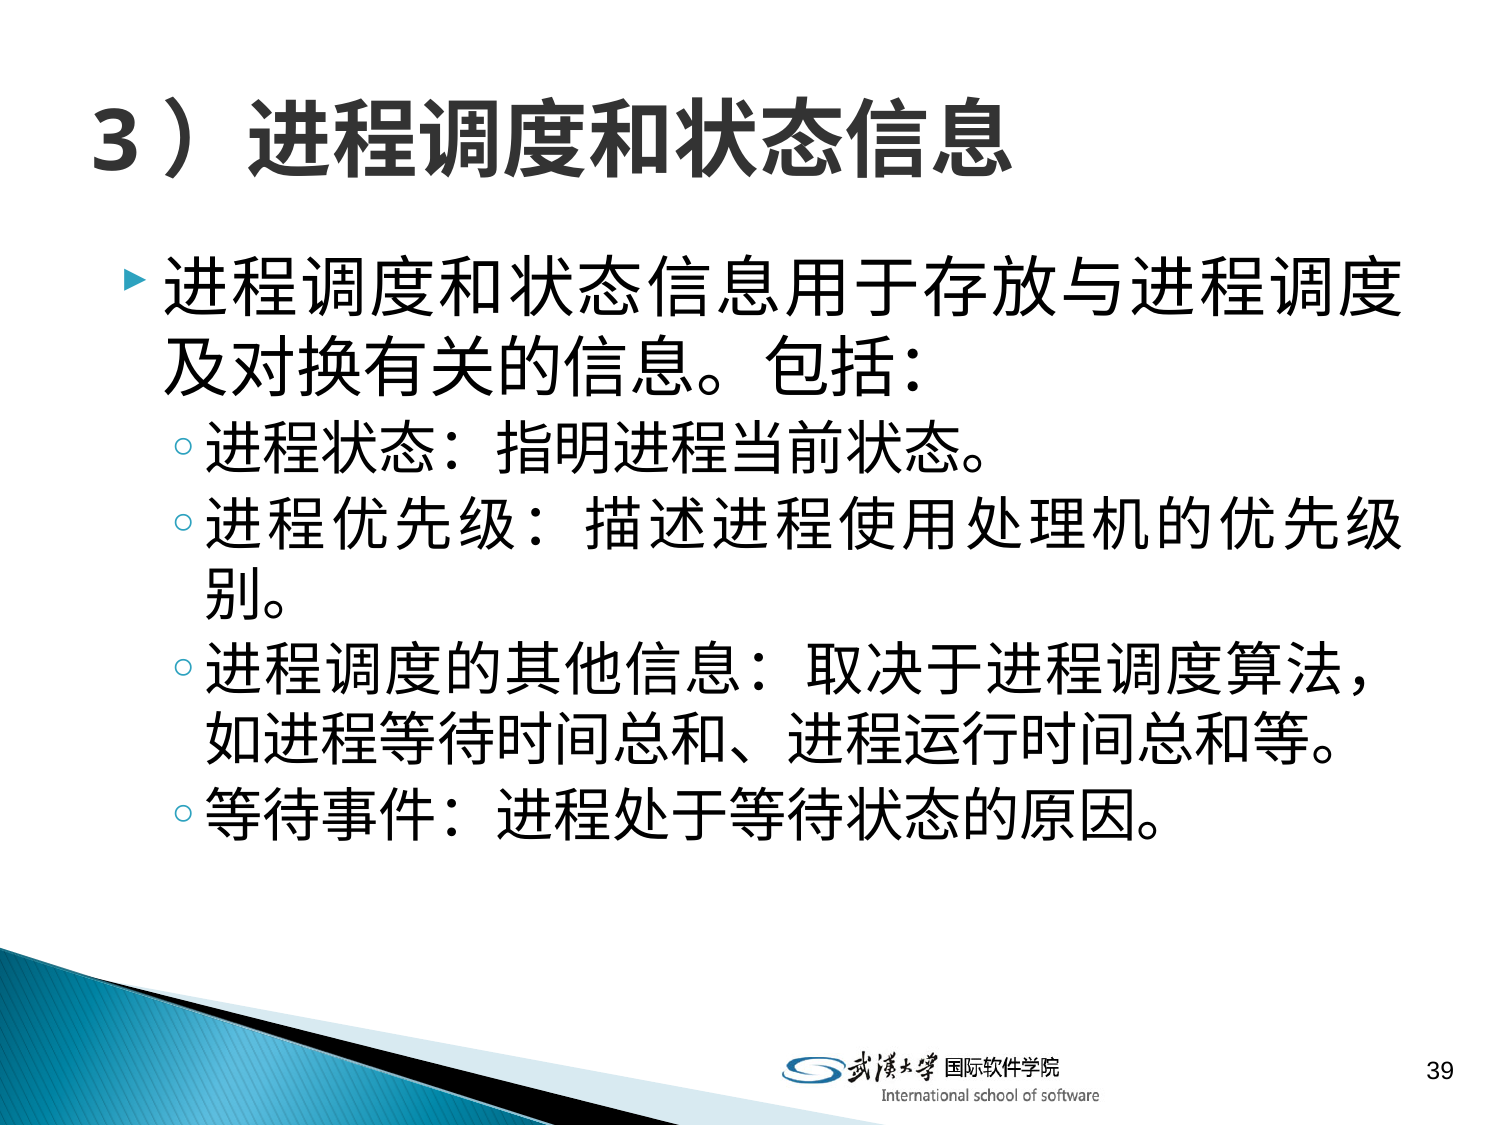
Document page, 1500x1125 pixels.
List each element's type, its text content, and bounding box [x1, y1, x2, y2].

picture [0, 946, 559, 1125]
list 进程调度和状态信息用于存放与进程调度及对换有关的信息。包括： 进程状态：指明进程当前状态。 进程优先级：描述进程使用处理机的优先级别。 进程调度的其他信息：取决于进程调度算法，如进程等待时间总和、进程运行时间总和等。 等待事件：进程处于等待状态的原因。 [87, 237, 1419, 963]
title 3）进程调度和状态信息 [76, 42, 1427, 231]
picture [773, 1046, 1117, 1103]
